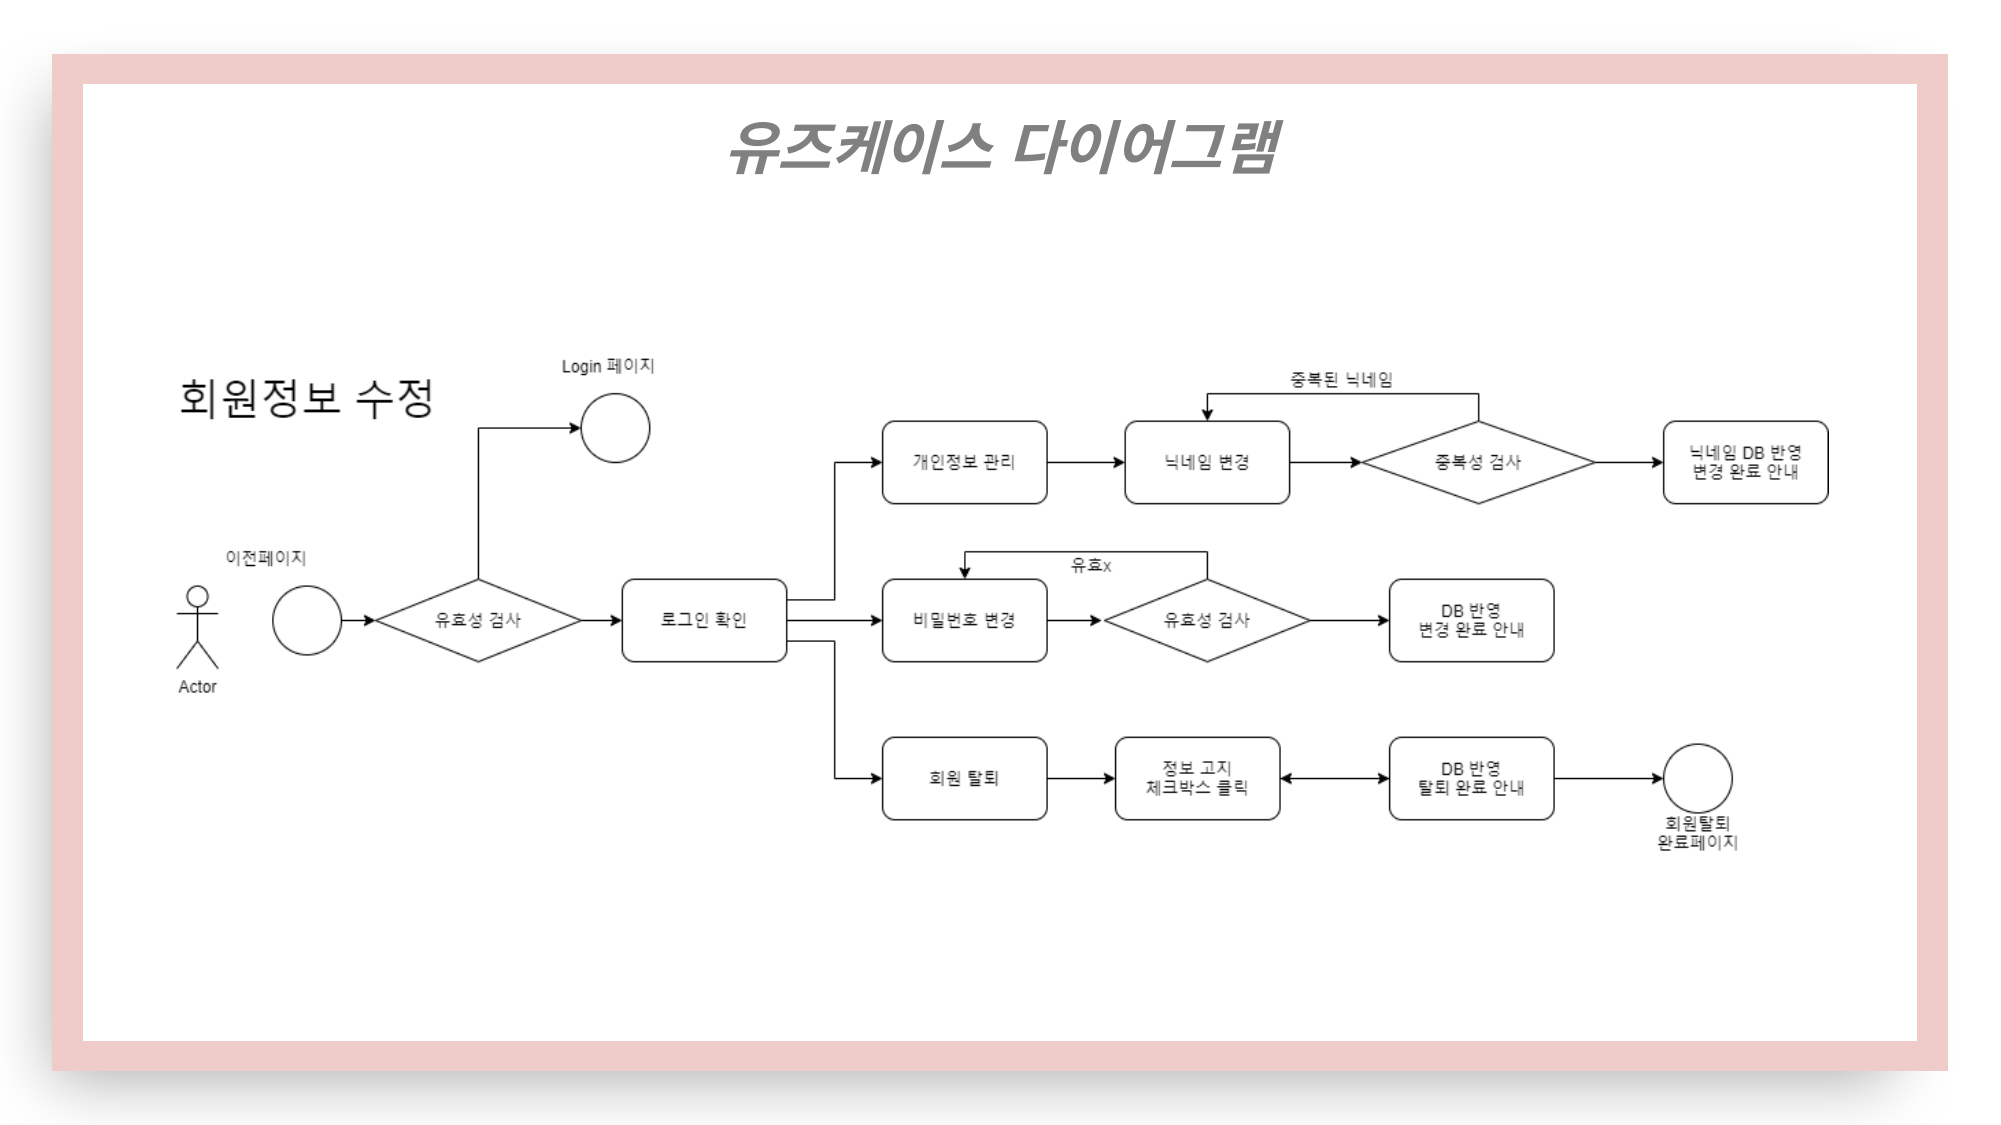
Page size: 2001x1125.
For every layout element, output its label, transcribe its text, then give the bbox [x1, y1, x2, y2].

picture [171, 352, 1829, 855]
text_box 유즈케이스 다이어그램 [66, 68, 1934, 1057]
